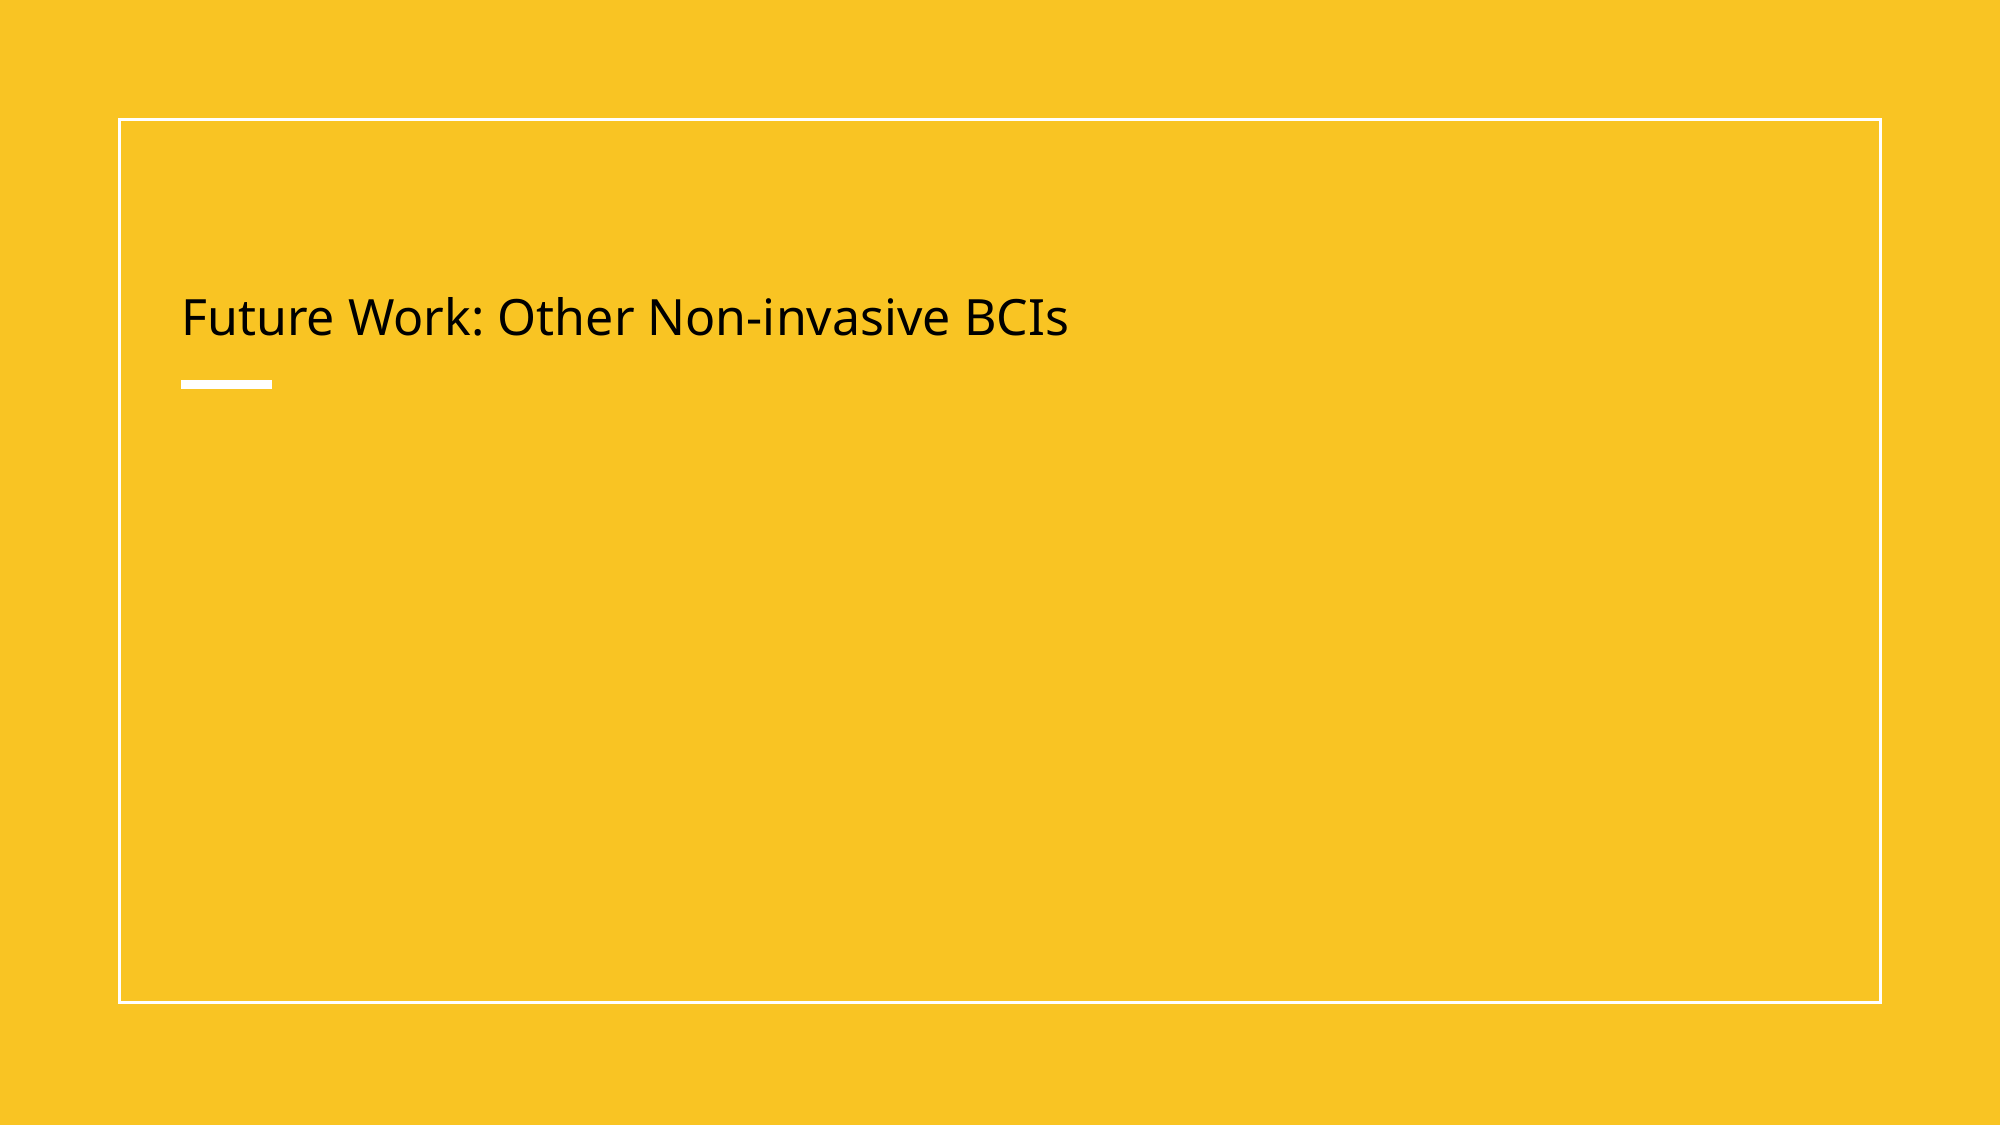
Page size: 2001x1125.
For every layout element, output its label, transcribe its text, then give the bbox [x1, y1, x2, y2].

title Future Work: Other Non-invasive BCIs [181, 184, 1819, 346]
